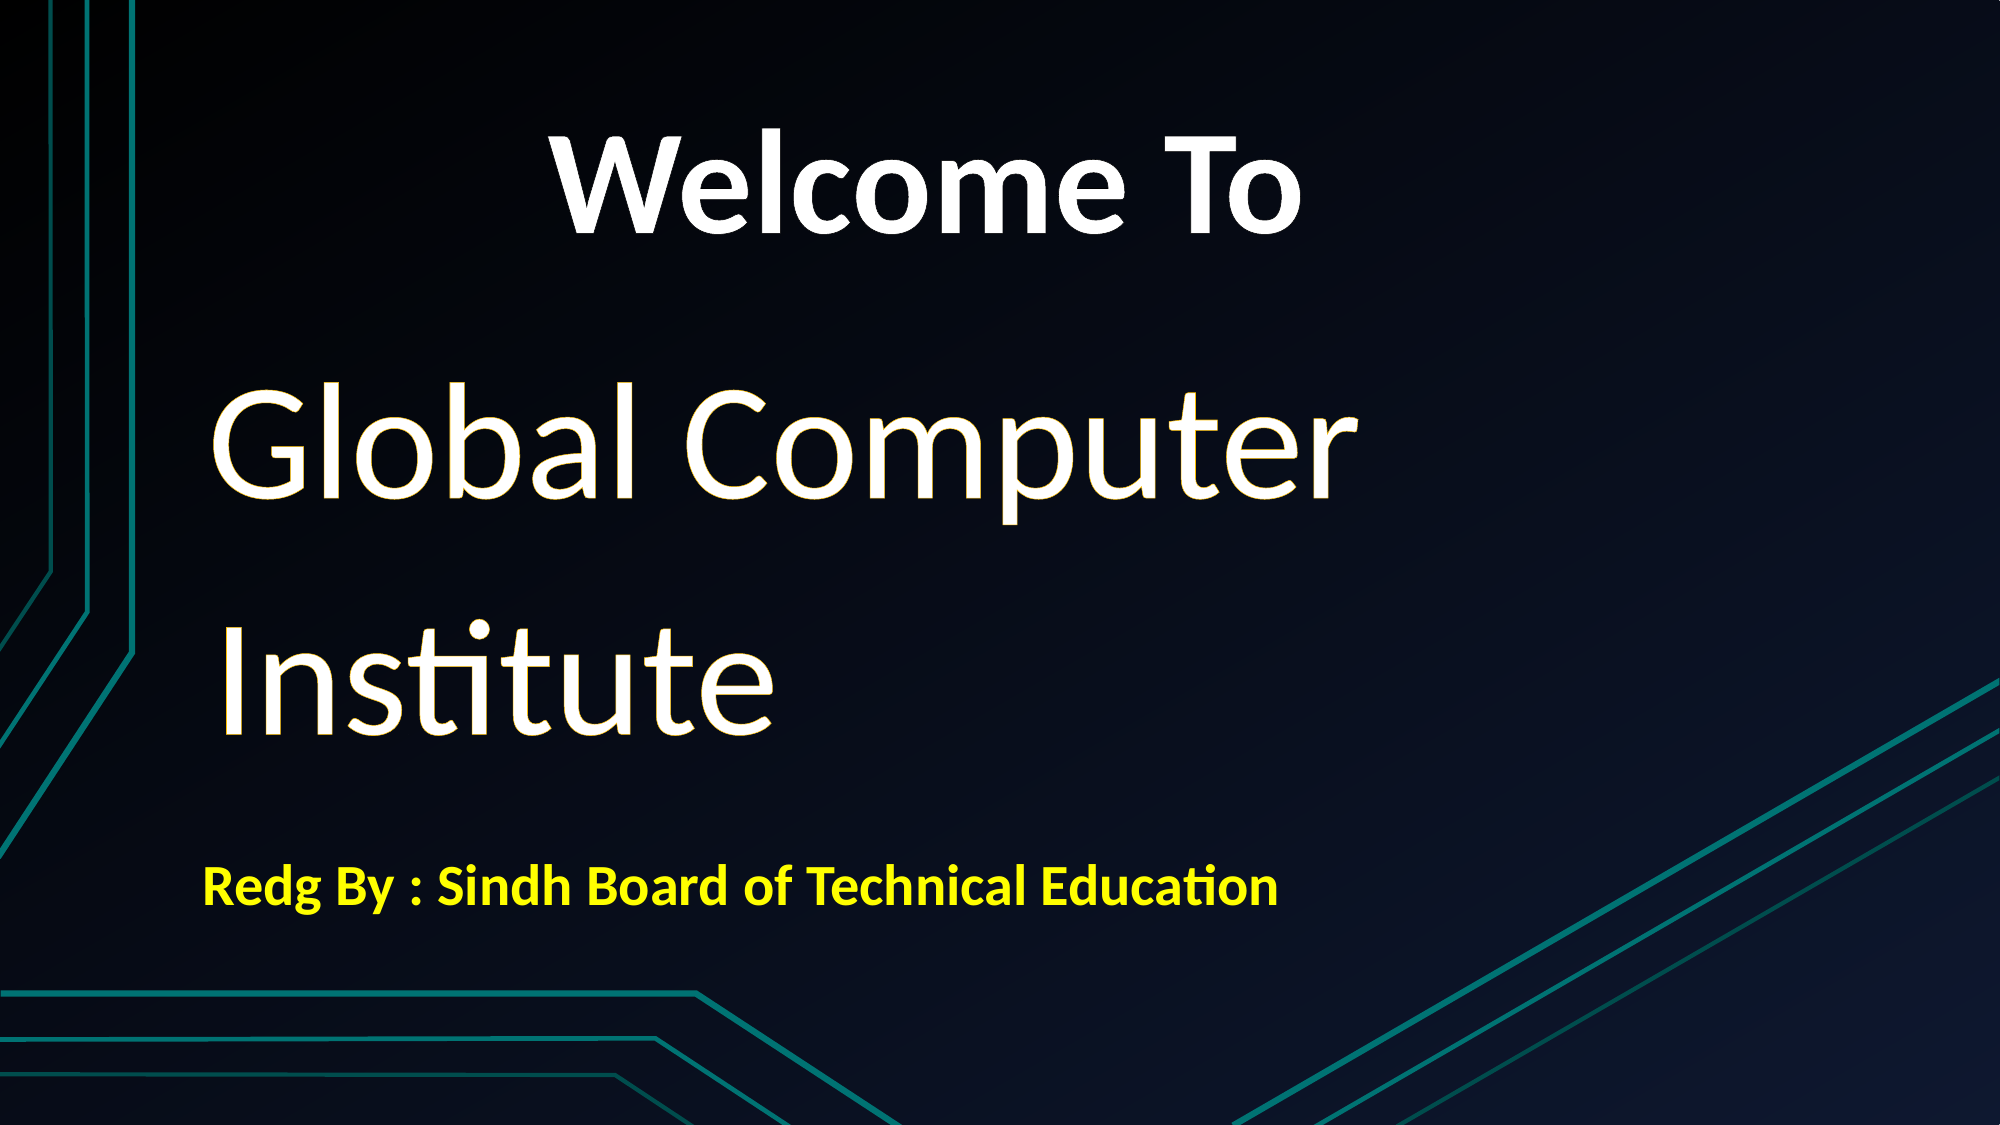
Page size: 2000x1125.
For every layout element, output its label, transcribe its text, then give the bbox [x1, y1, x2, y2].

text_box Institute [192, 553, 893, 781]
text_box Welcome To [531, 75, 1321, 271]
title Global Computer [187, 302, 1575, 545]
text_box Redg By : Sindh Board of Technical Education [187, 839, 1575, 925]
